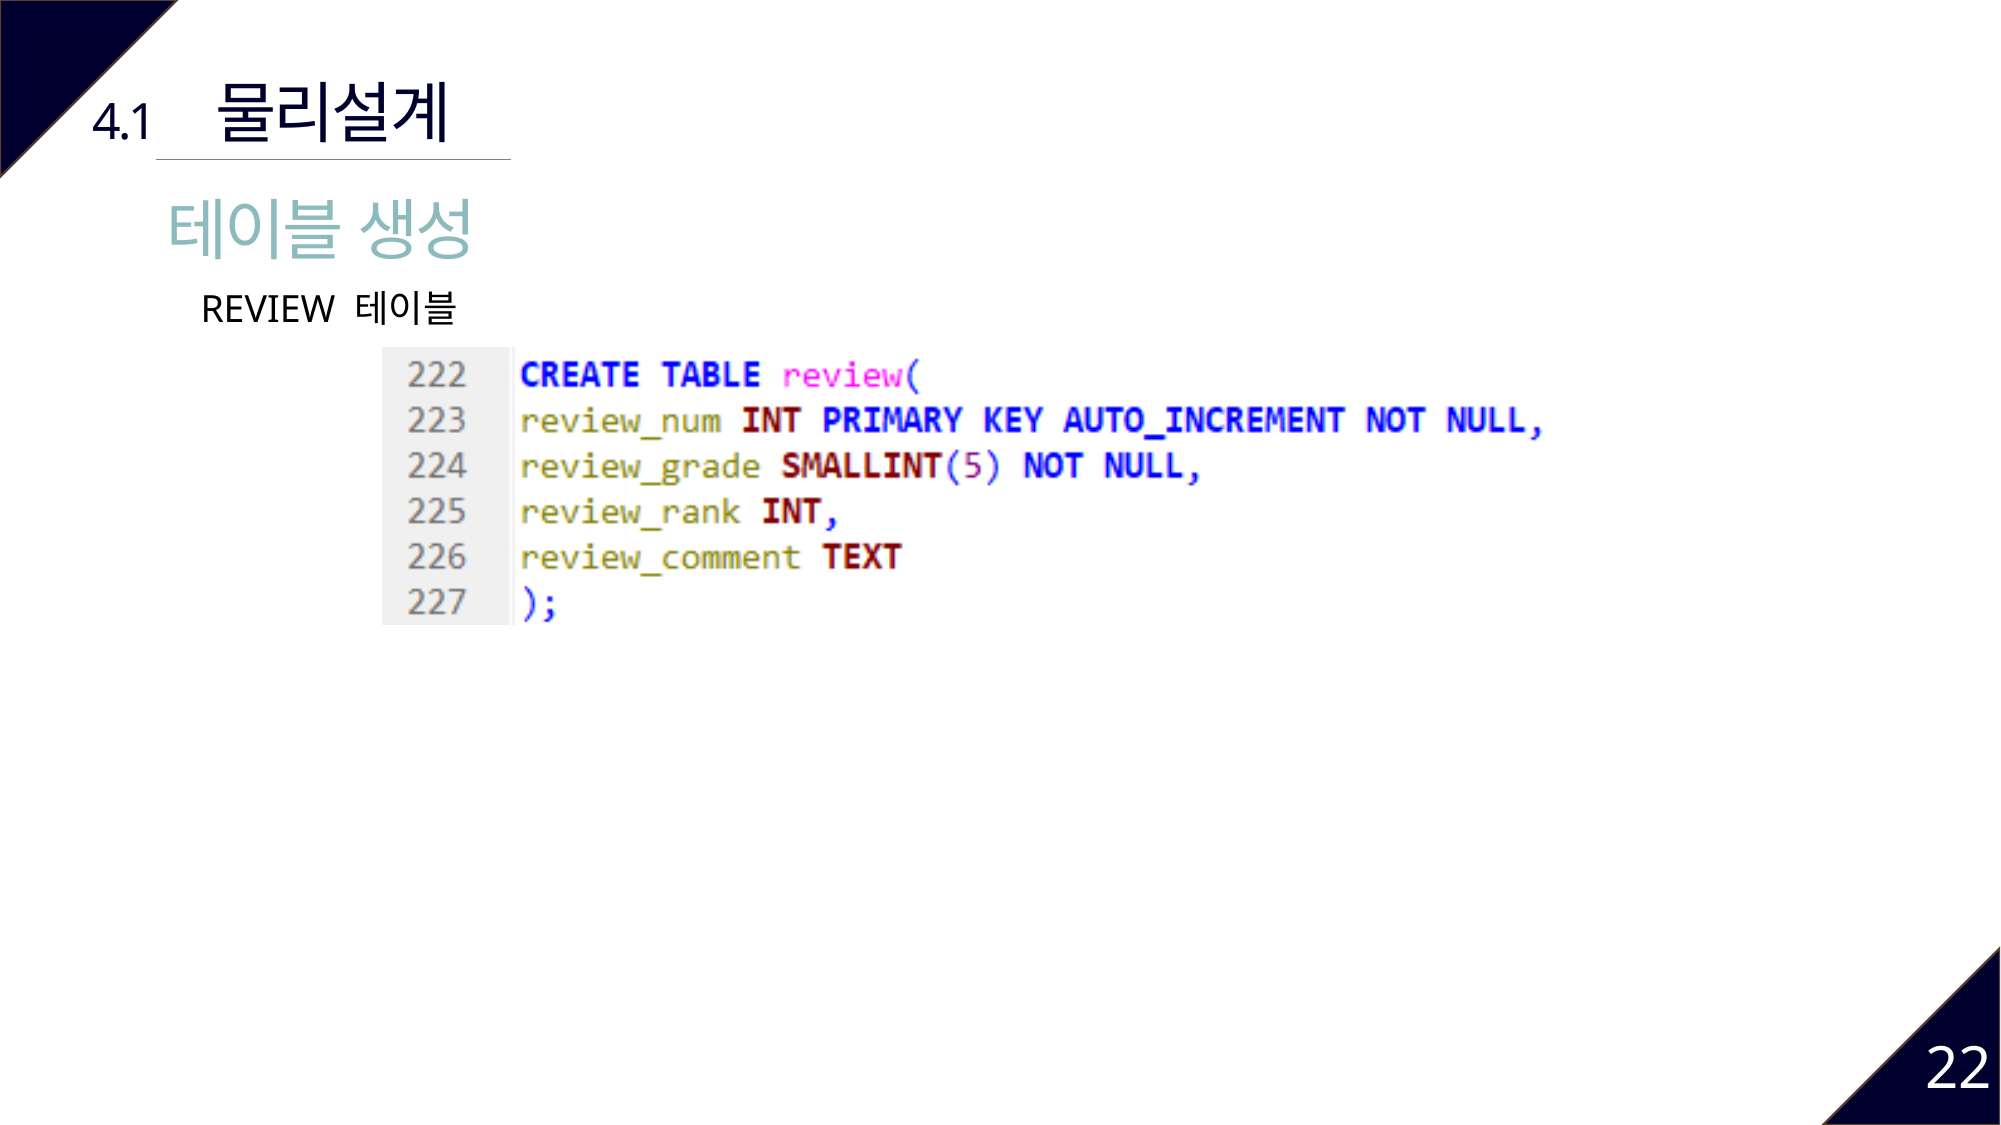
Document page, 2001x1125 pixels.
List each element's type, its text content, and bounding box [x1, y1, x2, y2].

text_box 테이블 생성 [151, 180, 535, 276]
text_box 4.1 [78, 81, 172, 157]
text_box 22 [1910, 1022, 2000, 1108]
text_box REVIEW 테이블 [185, 277, 477, 338]
picture [382, 347, 1618, 625]
text_box 물리설계 [200, 63, 467, 158]
